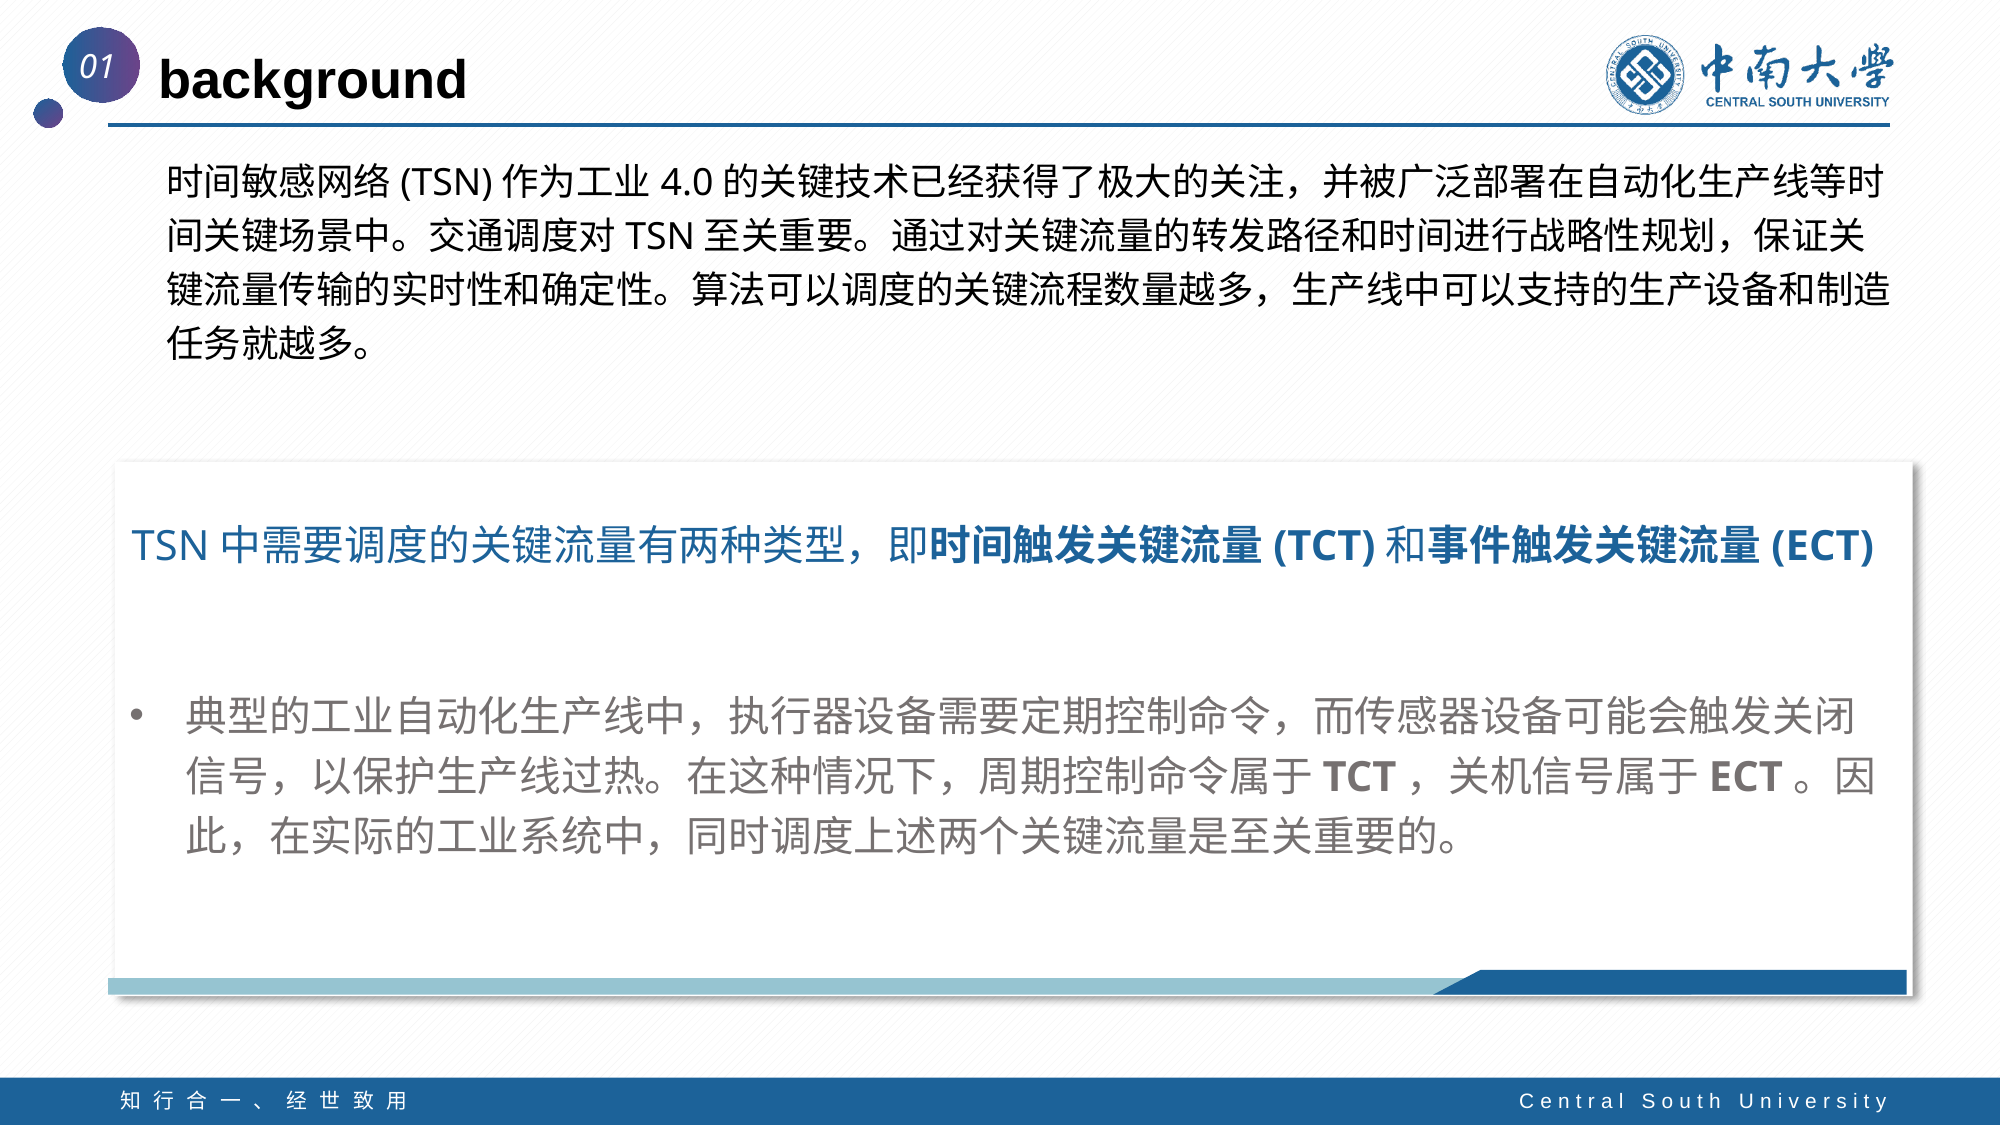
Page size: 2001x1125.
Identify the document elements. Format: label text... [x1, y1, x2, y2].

text_box [0, 1077, 2000, 1125]
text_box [108, 461, 1913, 1044]
text_box background [158, 0, 1050, 118]
picture [1595, 28, 1907, 121]
text_box 时间敏感网络(TSN)作为工业4.0的关键技术已经获得了极大的关注，并被广泛部署在自动化生产线等时间关键场景中。交通调度对TSN至关重要。通过对关键流量的转发路径和时间进行战略性规划，保证关键流量传输的实时性和确定性。算法可以调度的关键流程数量越多，生产线中可以支持的生产设备和制造任务就越多。 [151, 141, 1907, 373]
text_box Central South University [1504, 1080, 1902, 1120]
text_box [33, 26, 153, 128]
text_box 知行合一、经世致用 [105, 1080, 423, 1120]
